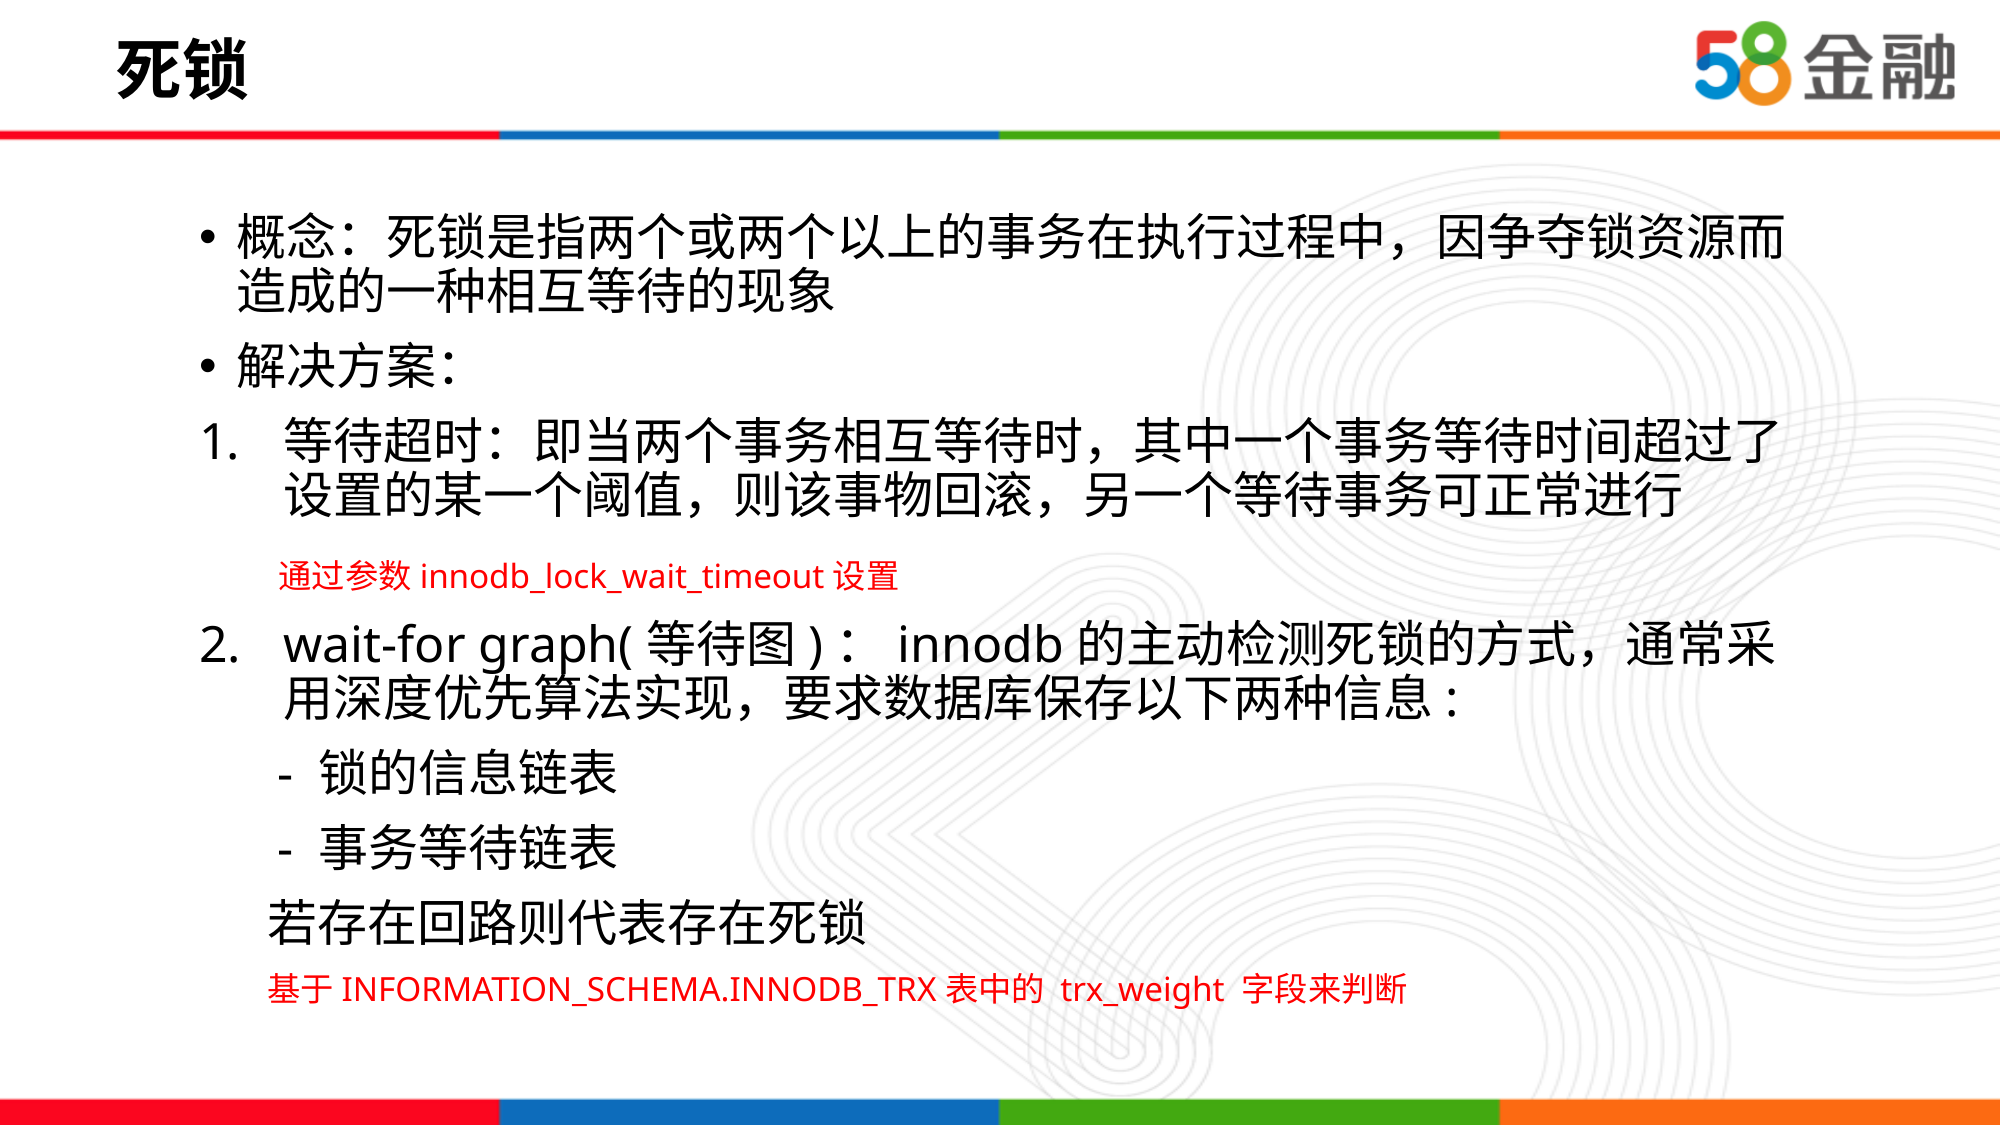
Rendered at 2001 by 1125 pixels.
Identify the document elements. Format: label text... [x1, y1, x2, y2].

picture [0, 0, 2000, 1125]
title 死锁 [100, 24, 1537, 121]
list 概念：死锁是指两个或两个以上的事务在执行过程中，因争夺锁资源而造成的一种相互等待的现象 解决方案： 等待超时：即当两个事务相互等待时，其中一个事务等待时间超过了设置的某一个阈值，则该事物回滚，另一个等待事务可正常进行 通过参数innodb_lock_wait_timeout设置 wait-for graph(等待图)：innodb的主动检测死锁的方式，通常采用深度优先算法实现，要求数据库保存以下两种信息: - 锁的信息链表 - 事务等待链表 若存在回路则代表存在死锁 基于INFORMATION_SCHEMA.INNODB_TRX表中的 trx_weight 字段来判断 [184, 204, 1816, 1041]
